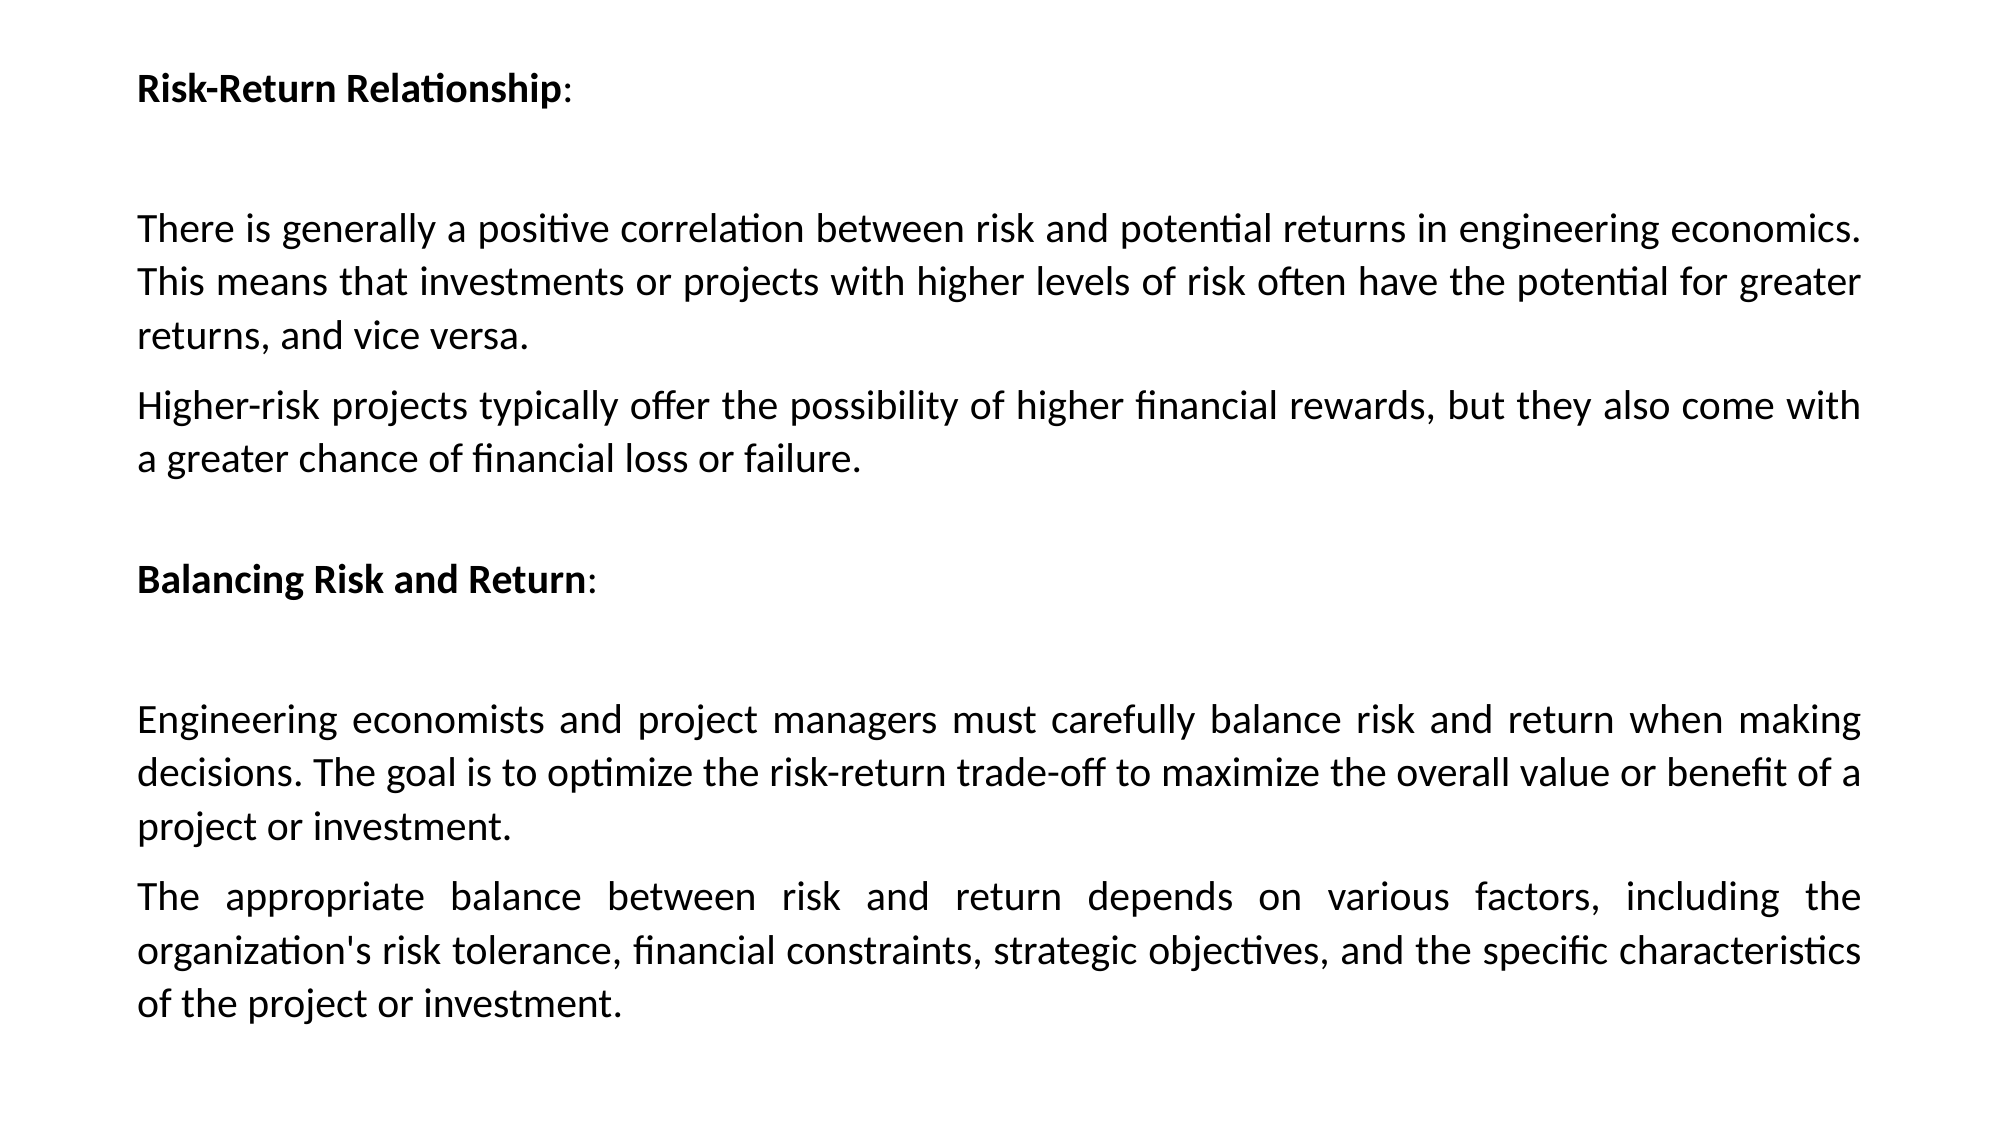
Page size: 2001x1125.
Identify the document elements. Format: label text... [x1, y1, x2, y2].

text_box Risk-Return Relationship: There is generally a positive correlation between risk and potential returns in engineering economics. This means that investments or projects with higher levels of risk often have the potential for greater returns, and vice versa. Higher-risk projects typically offer the possibility of higher financial rewards, but they also come with a greater chance of financial loss or failure. Balancing Risk and Return: Engineering economists and project managers must carefully balance risk and return when making decisions. The goal is to optimize the risk-return trade-off to maximize the overall value or benefit of a project or investment. The appropriate balance between risk and return depends on various factors, including the organization's risk tolerance, financial constraints, strategic objectives, and the specific characteristics of the project or investment. [122, 49, 1878, 1100]
